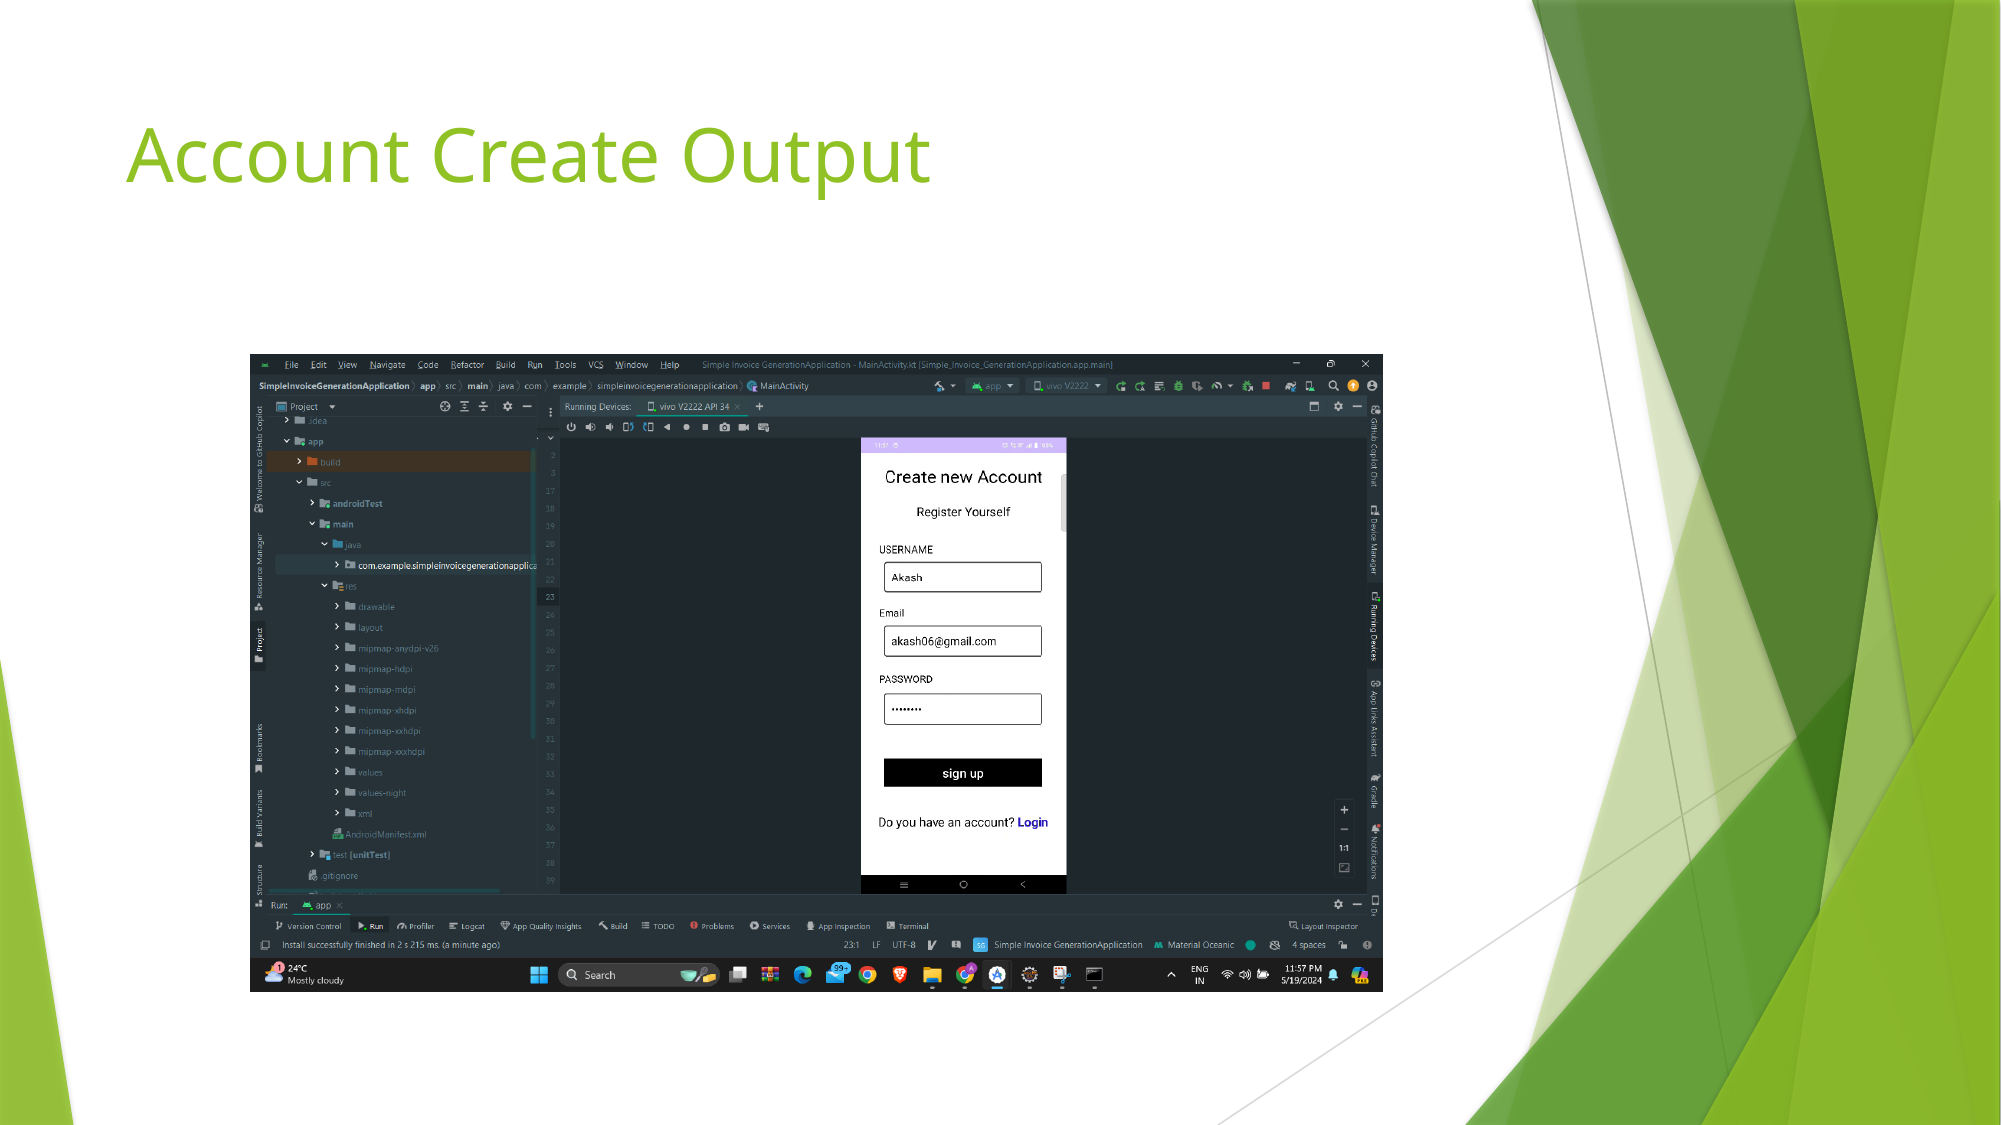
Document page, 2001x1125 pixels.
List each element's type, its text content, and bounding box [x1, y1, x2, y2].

title Account Create Output [111, 99, 1522, 317]
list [249, 353, 1383, 992]
